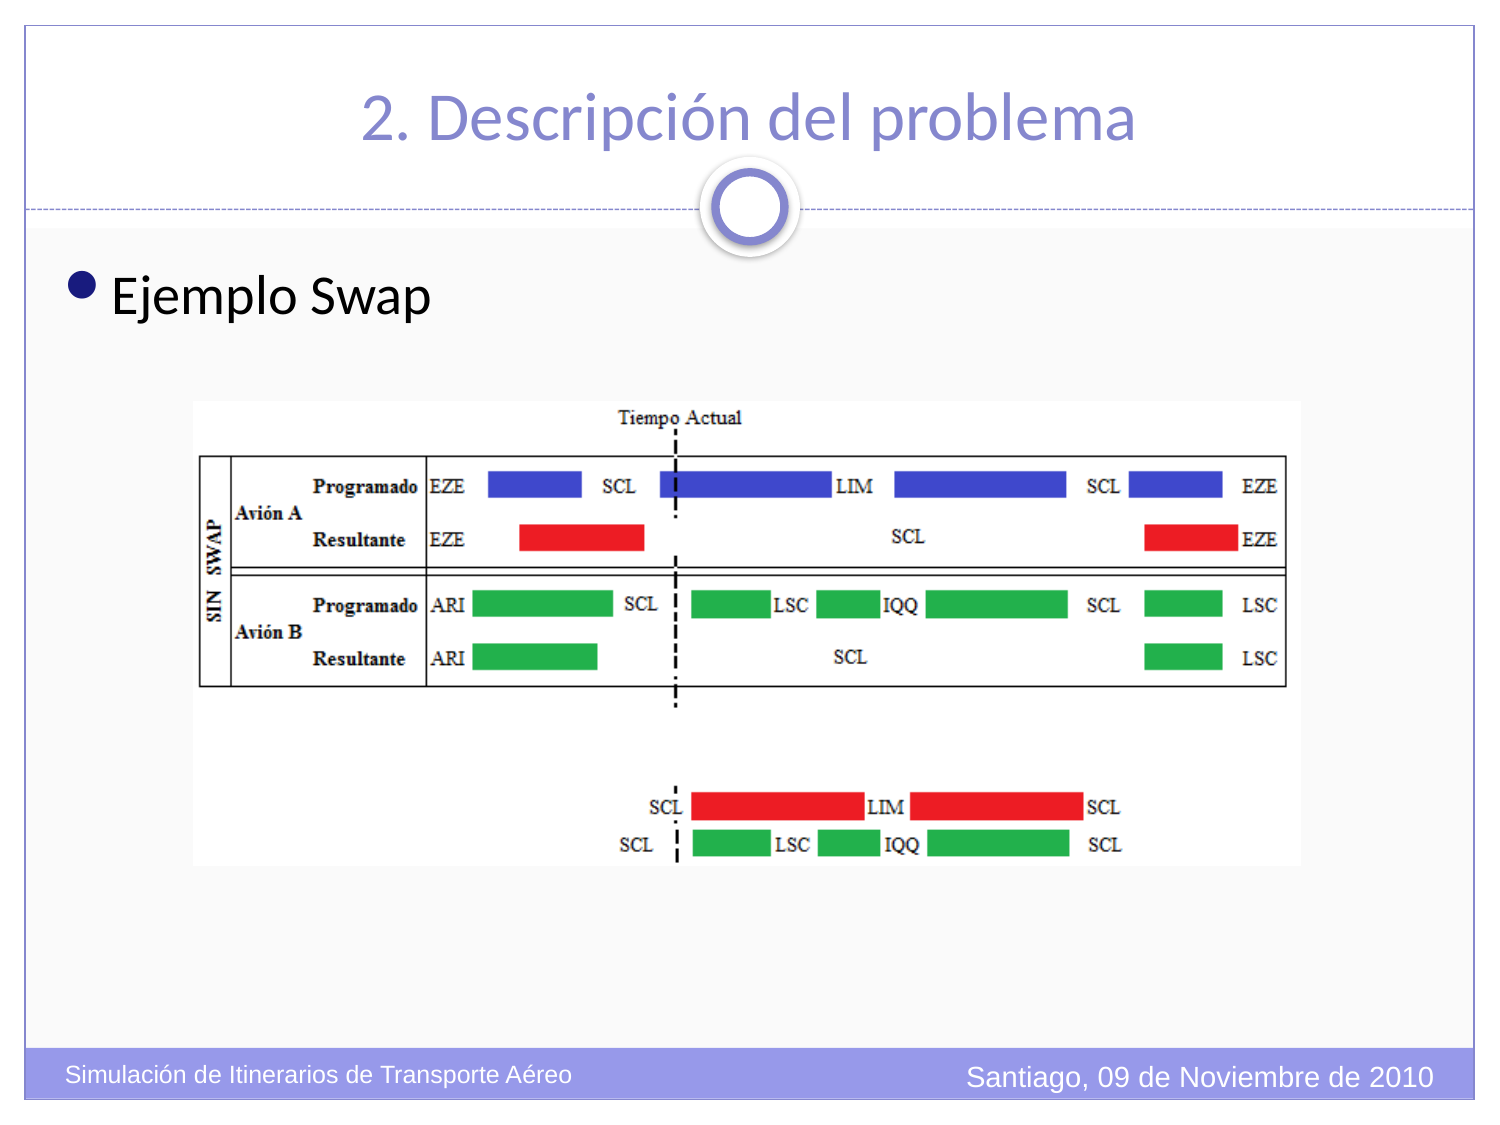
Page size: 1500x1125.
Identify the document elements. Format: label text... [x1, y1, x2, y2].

footer Simulación de Itinerarios de Transporte Aéreo [50, 1051, 638, 1112]
list Ejemplo Swap [49, 250, 1445, 1001]
title 2. Descripción del problema [49, 37, 1450, 162]
slide_number [715, 168, 791, 241]
slide_number Santiago, 09 de Noviembre de 2010 [950, 1050, 1450, 1111]
picture [192, 401, 1302, 866]
